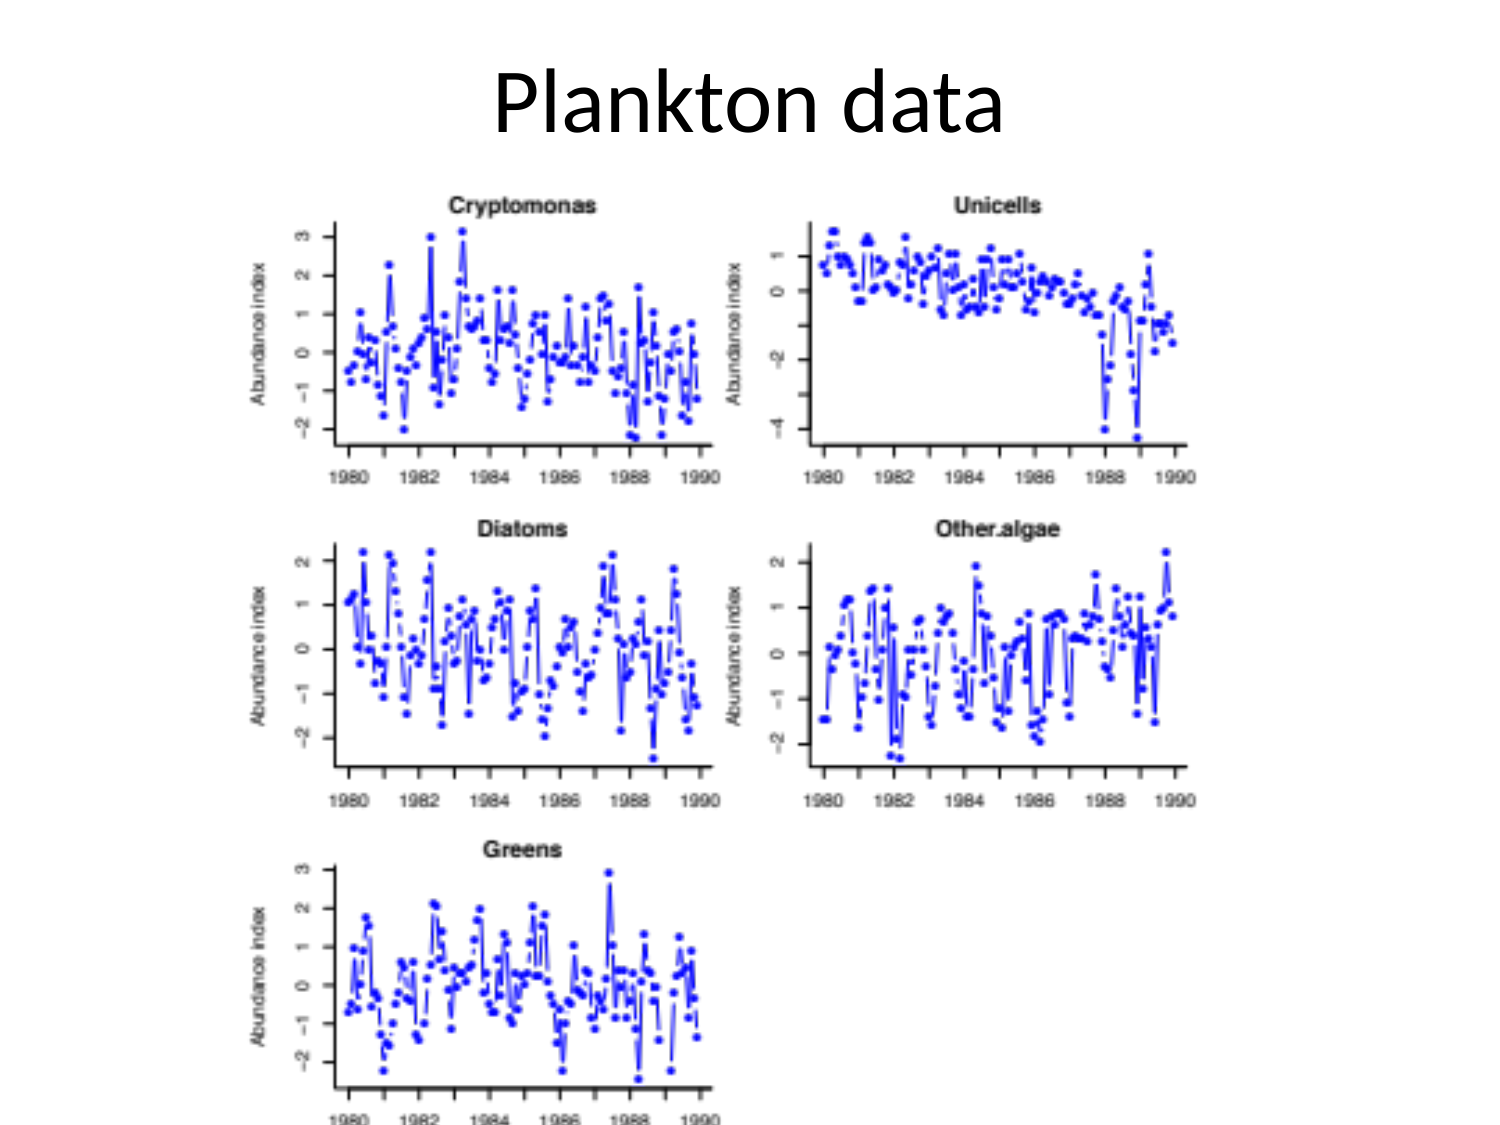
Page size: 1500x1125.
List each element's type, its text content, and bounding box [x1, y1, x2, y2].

picture [200, 175, 1266, 1125]
title Plankton data [75, 1, 1425, 190]
